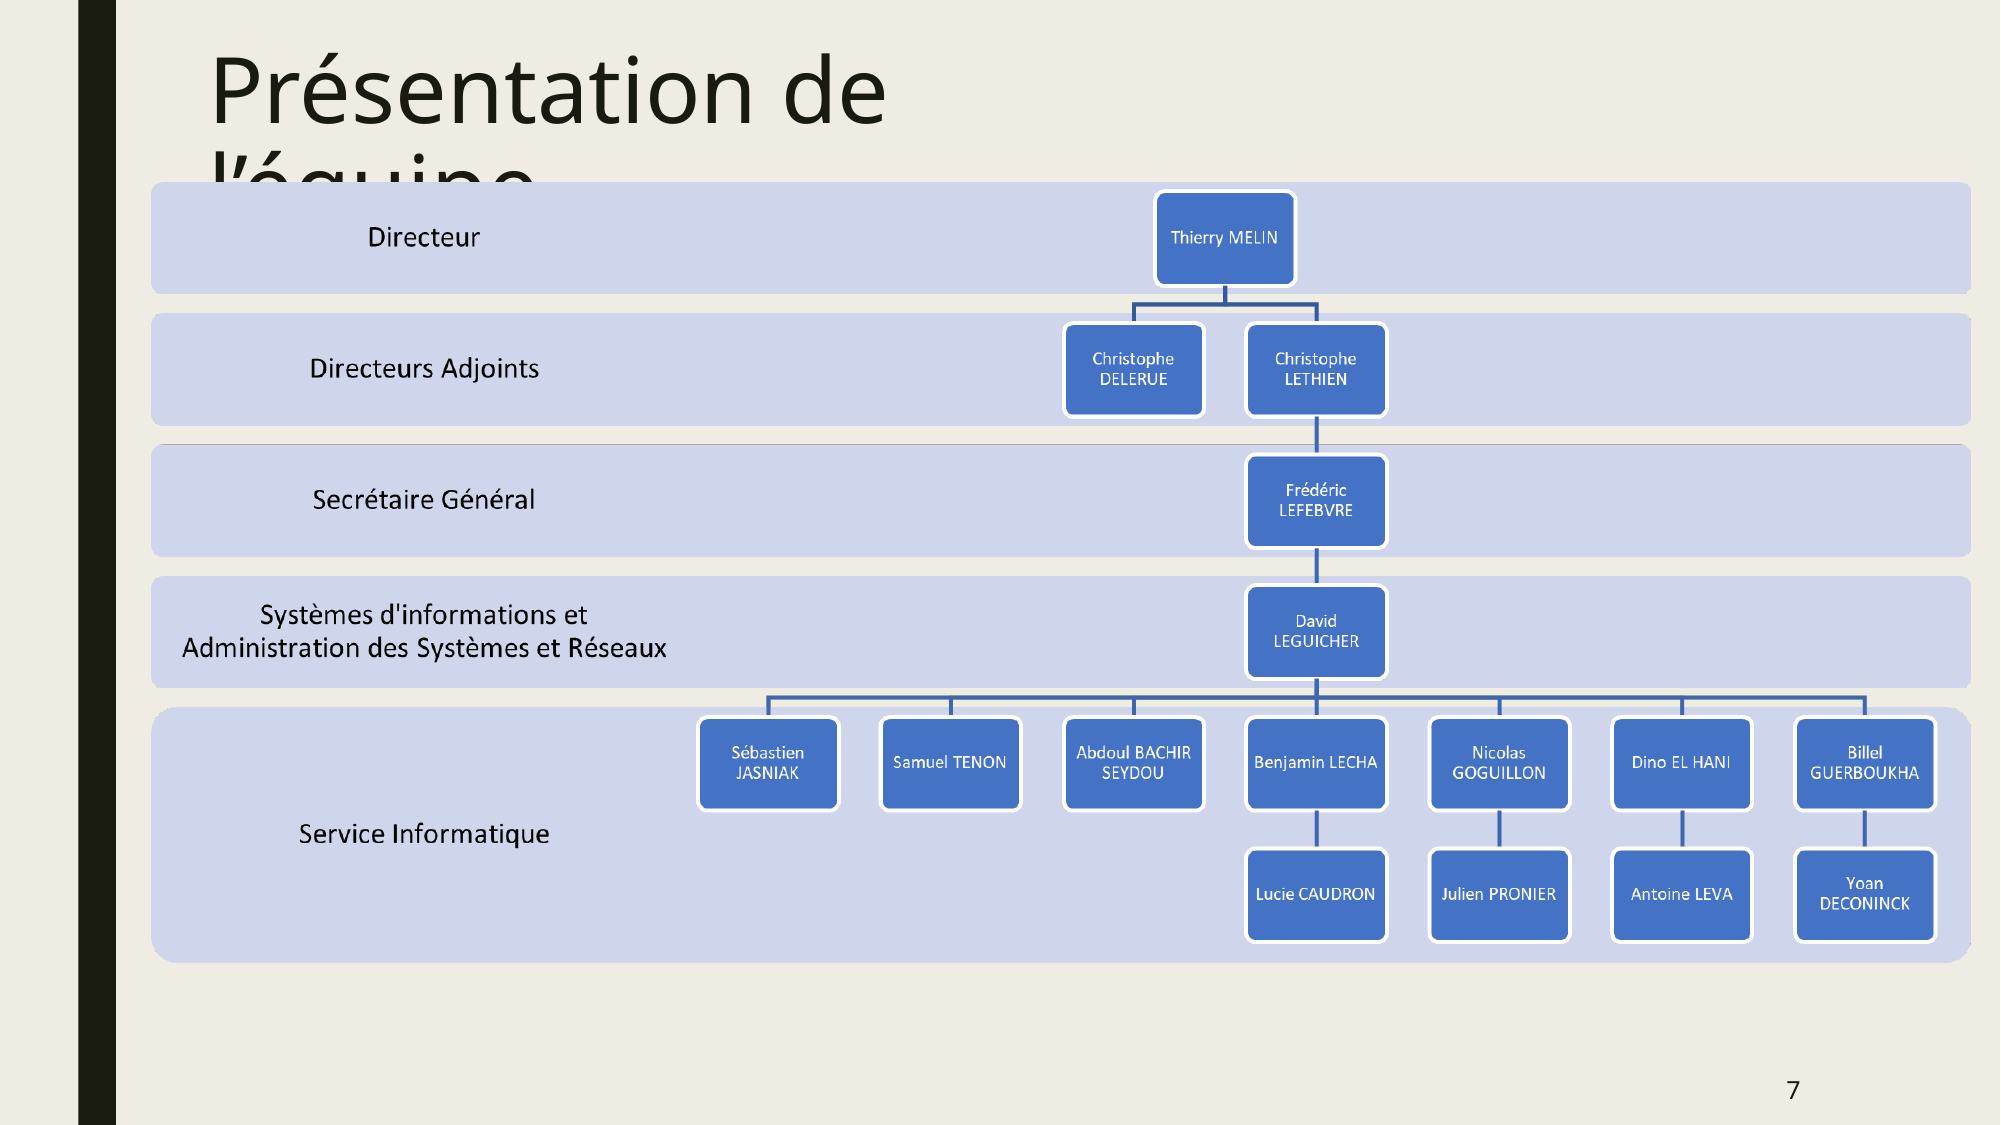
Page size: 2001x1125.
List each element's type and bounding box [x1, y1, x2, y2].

picture [151, 17, 1971, 1125]
